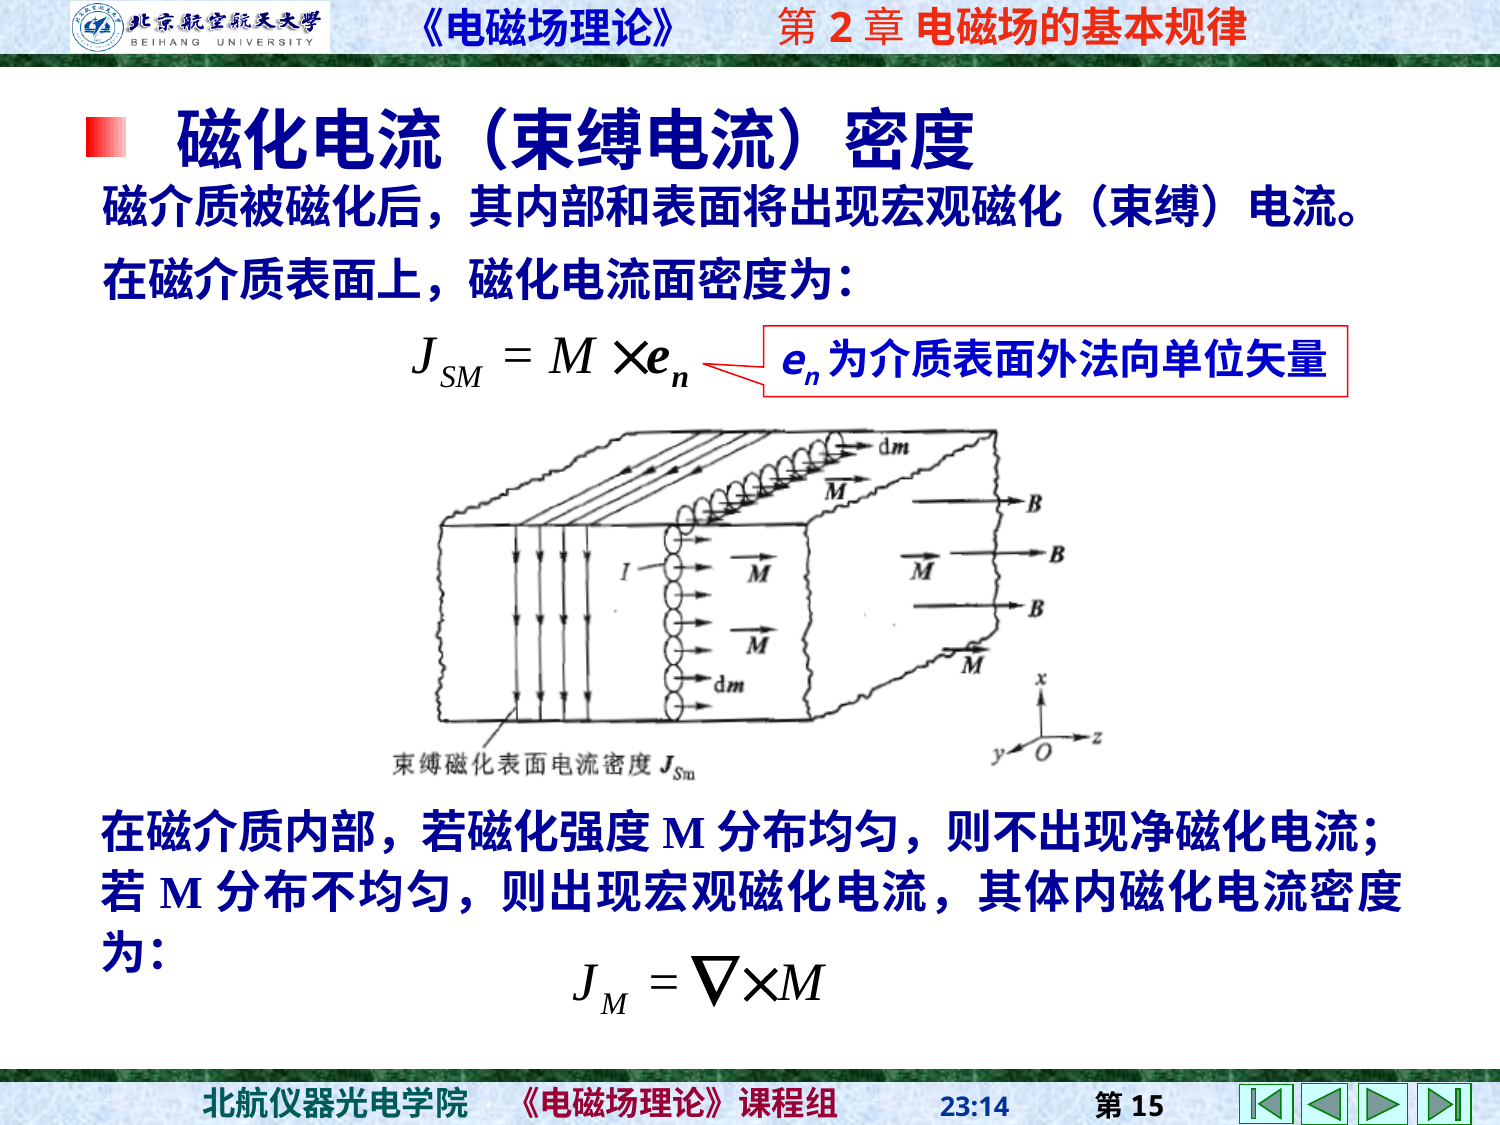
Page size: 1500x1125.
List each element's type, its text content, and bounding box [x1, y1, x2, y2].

text_box en为介质表面外法向单位矢量 [707, 325, 1348, 397]
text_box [400, 314, 701, 401]
picture [0, 0, 1500, 67]
text_box 磁化电流（束缚电流）密度 [68, 82, 1440, 185]
text_box 在磁介质表面上，磁化电流面密度为： [42, 237, 1030, 313]
picture [381, 420, 1112, 789]
text_box 磁介质被磁化后，其内部和表面将出现宏观磁化（束缚）电流。 [87, 170, 1423, 241]
picture [0, 1069, 1500, 1125]
picture [82, 114, 130, 161]
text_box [85, 789, 1420, 1028]
